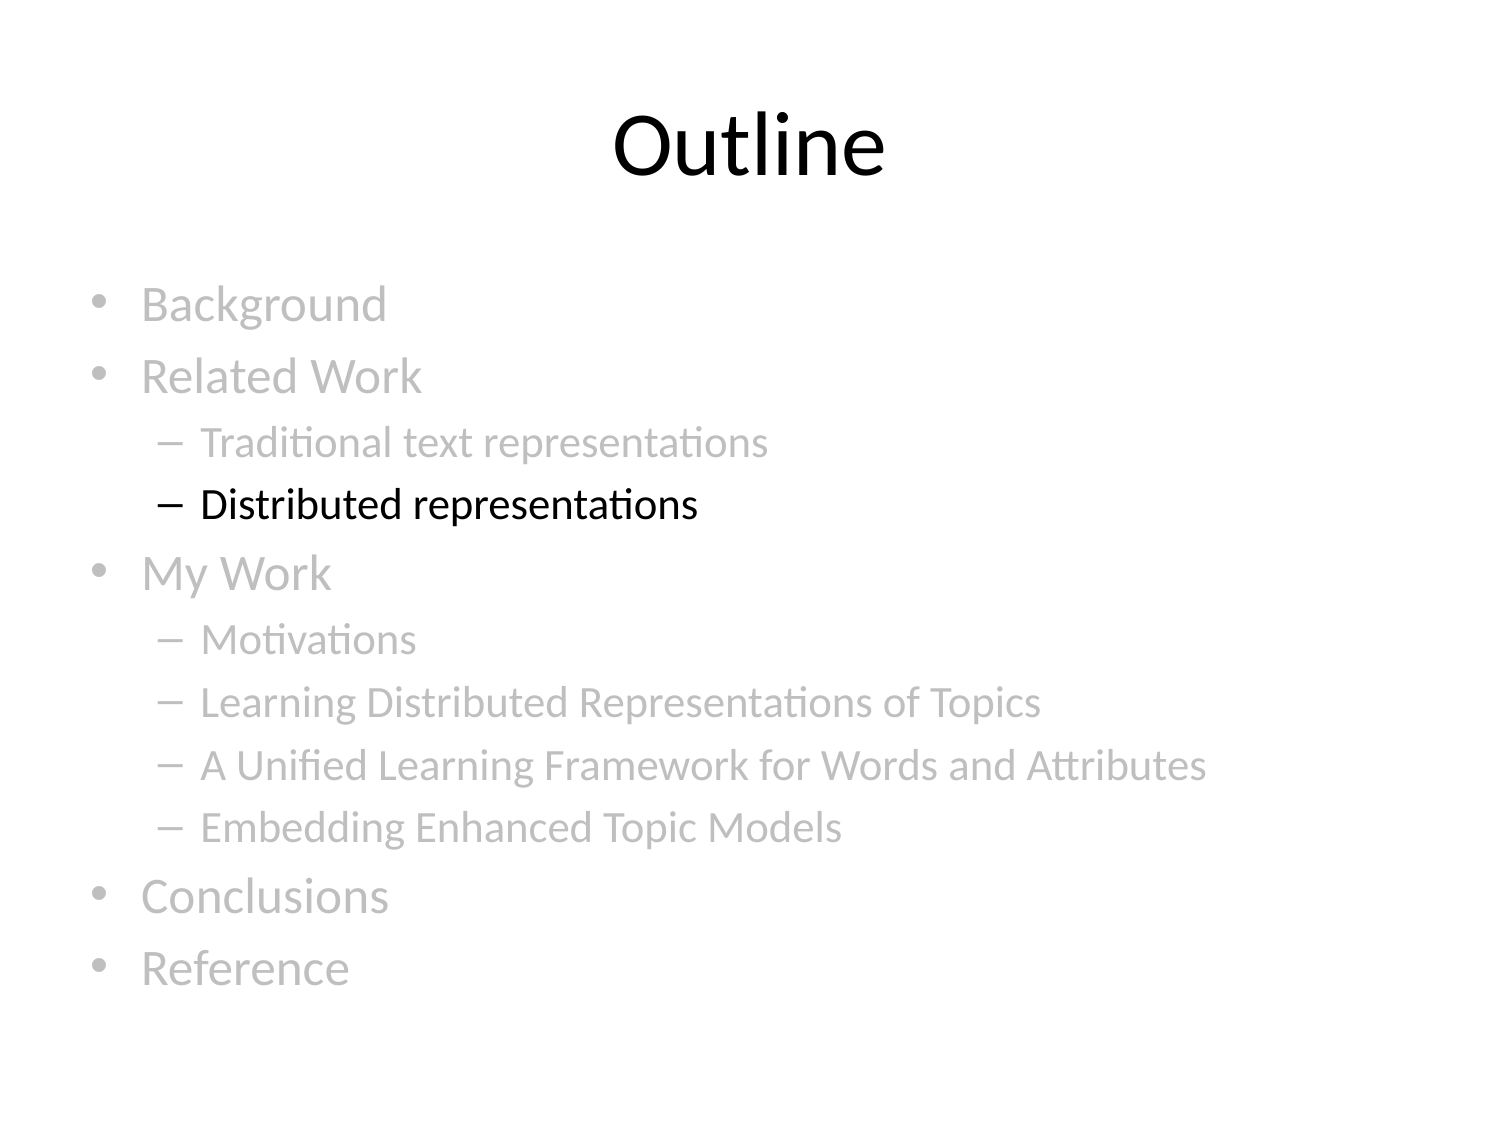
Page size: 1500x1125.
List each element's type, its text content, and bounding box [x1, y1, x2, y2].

list Background Related Work Traditional text representations Distributed representations My Work Motivations Learning Distributed Representations of Topics A Unified Learning Framework for Words and Attributes Embedding Enhanced Topic Models Conclusions Reference [75, 262, 1425, 1005]
title Outline [75, 45, 1425, 233]
